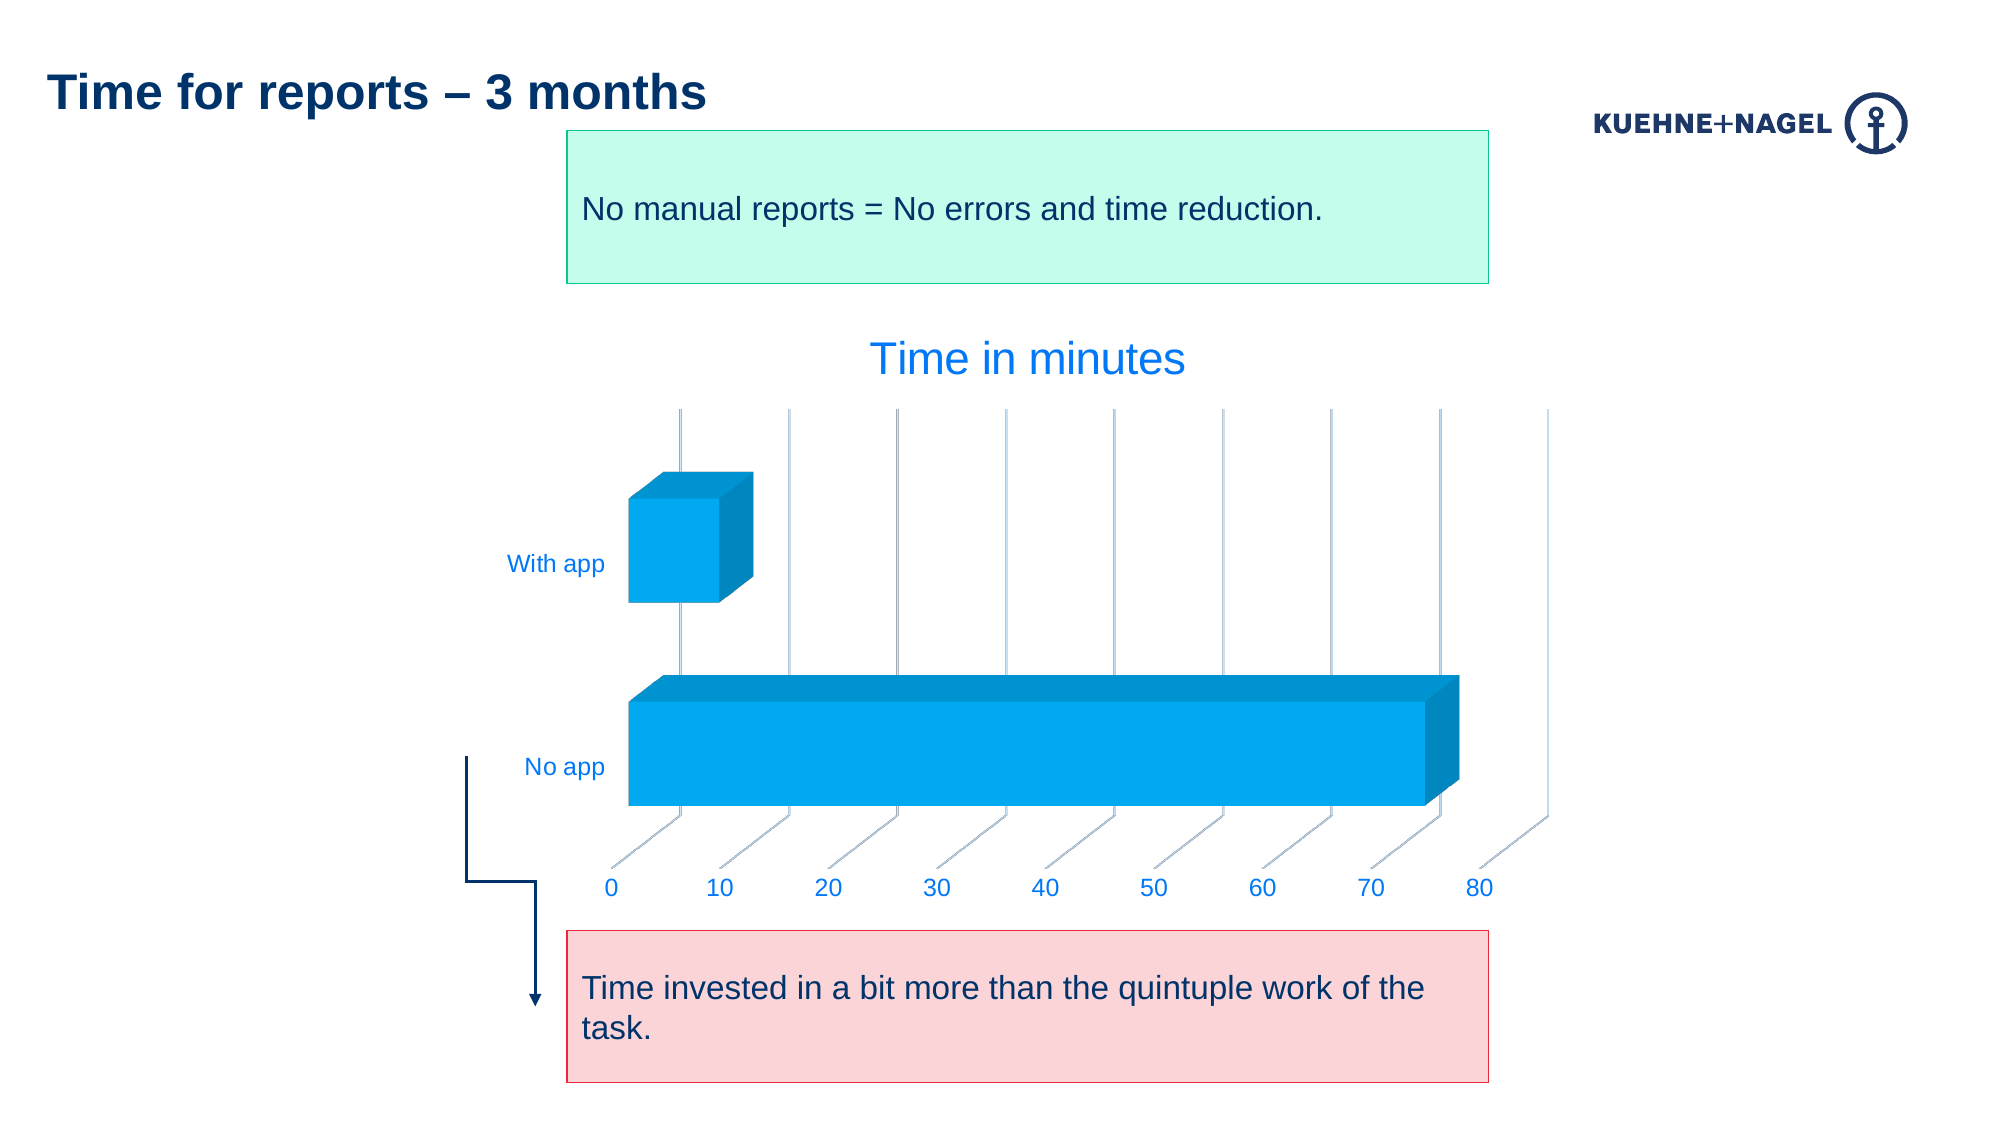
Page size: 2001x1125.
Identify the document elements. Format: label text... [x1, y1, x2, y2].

text_box Time invested in a bit more than the quintuple work of the task. [566, 930, 1489, 1083]
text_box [375, 846, 627, 916]
chart [471, 299, 1584, 914]
text_box No manual reports = No errors and time reduction. [566, 130, 1489, 284]
title Time for reports – 3 months [46, 59, 749, 136]
